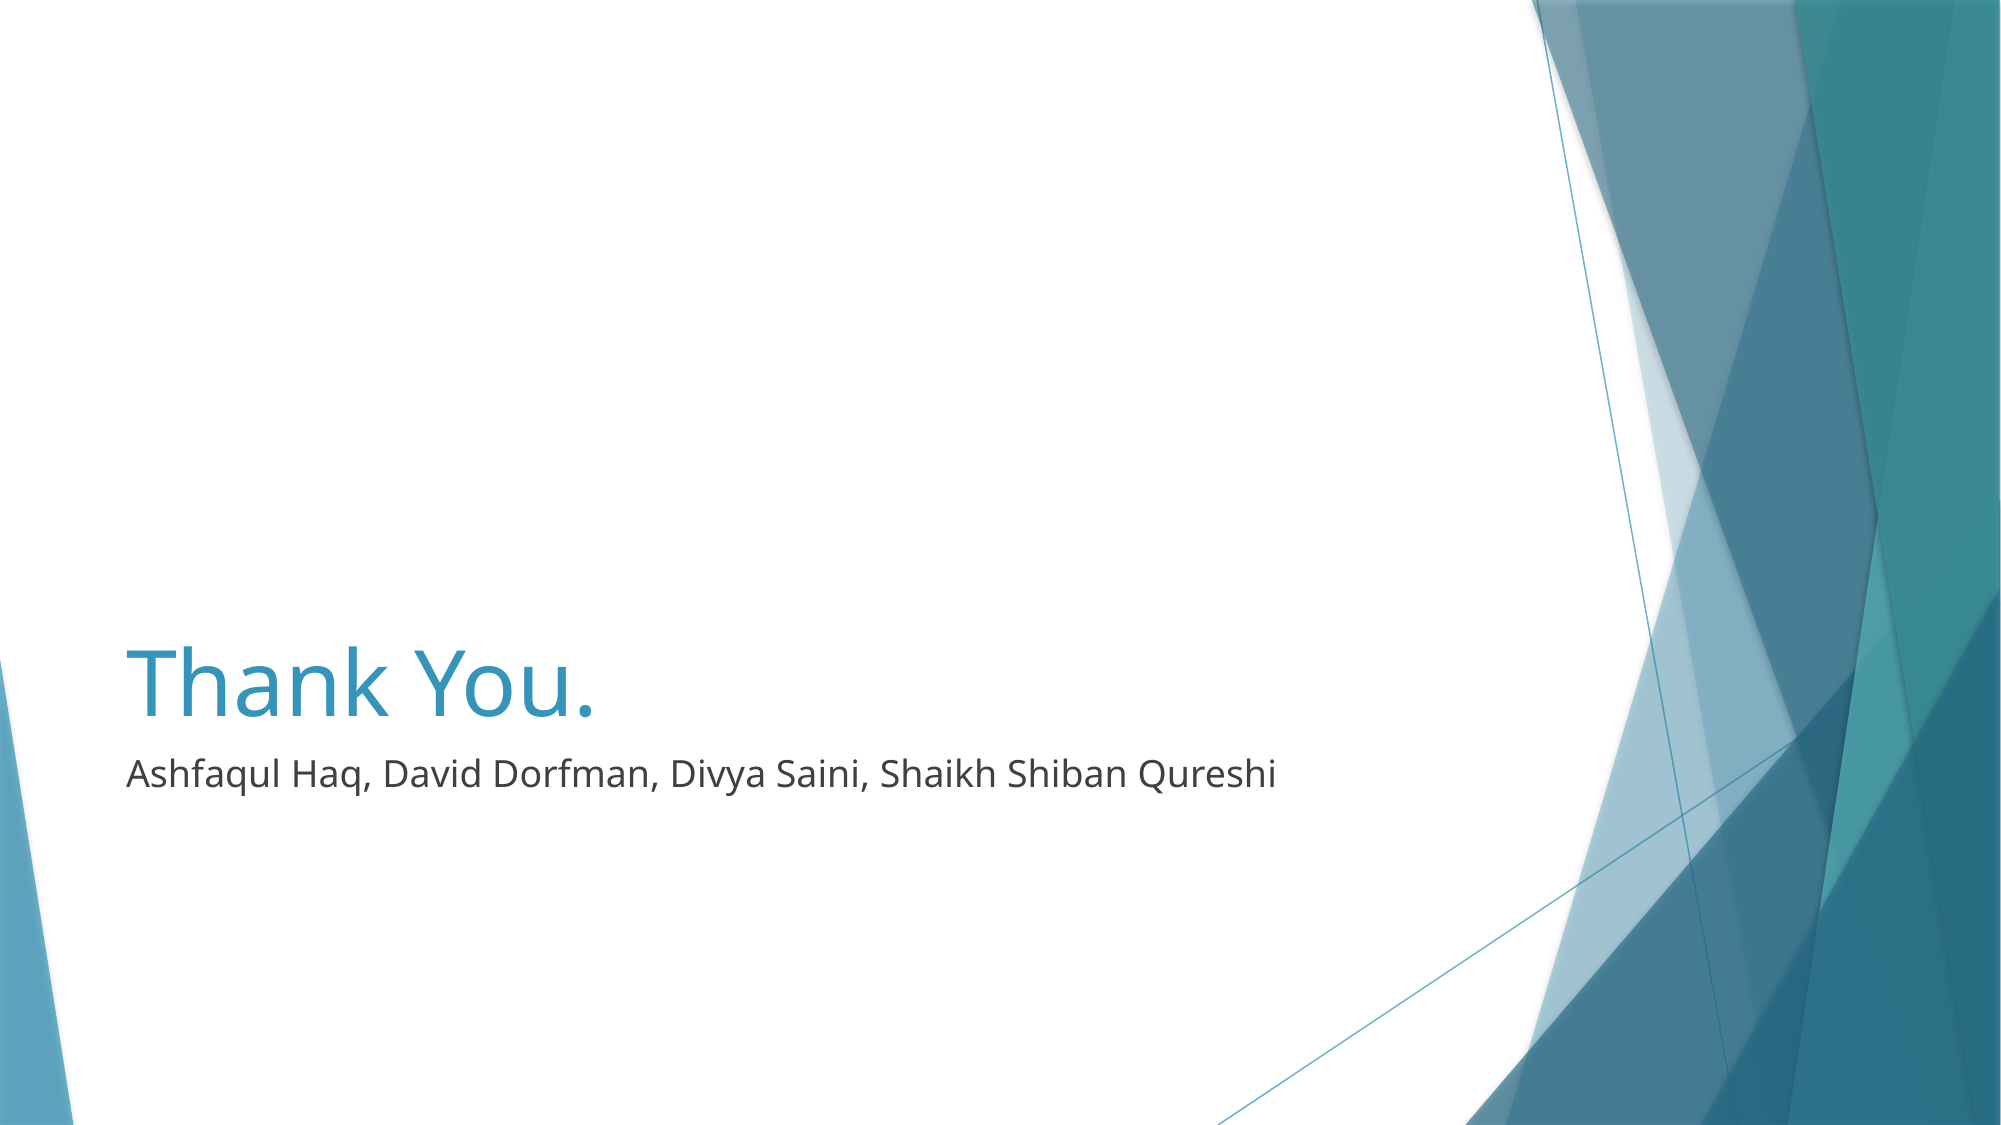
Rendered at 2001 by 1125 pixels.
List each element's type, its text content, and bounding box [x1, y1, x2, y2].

list Ashfaqul Haq, David Dorfman, Divya Saini, Shaikh Shiban Qureshi [111, 742, 1522, 991]
title Thank You. [111, 316, 1522, 742]
